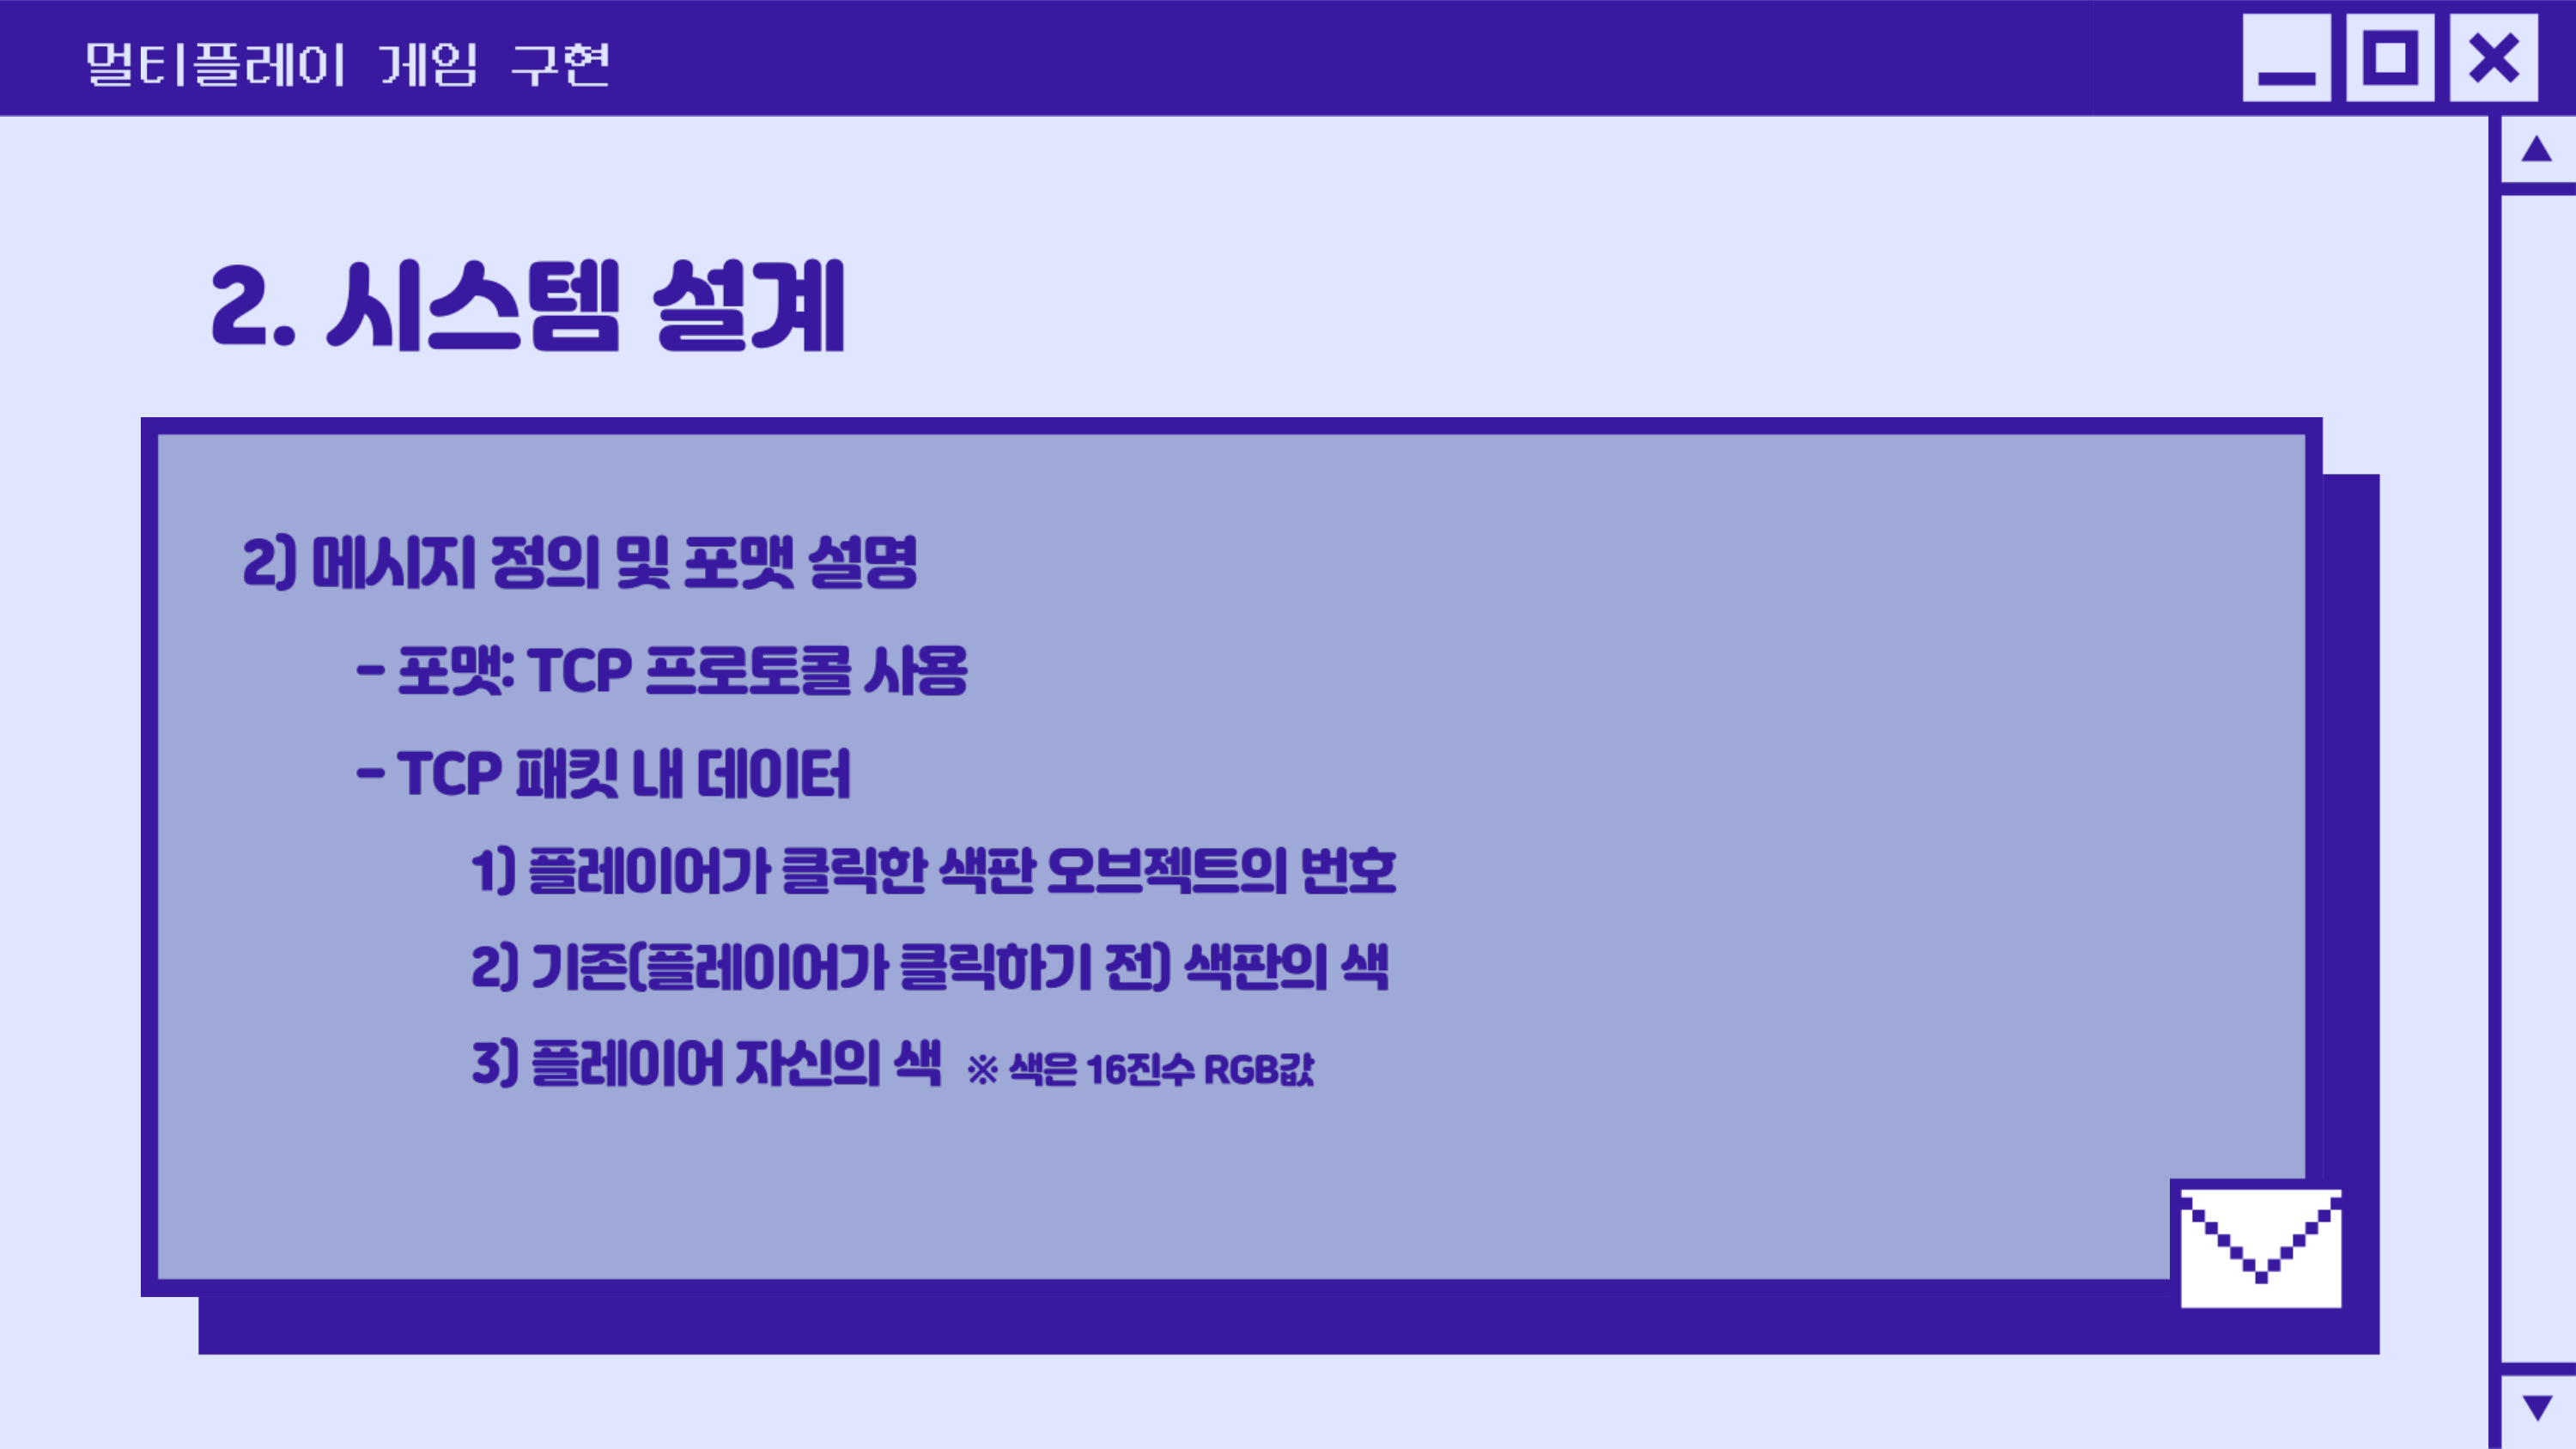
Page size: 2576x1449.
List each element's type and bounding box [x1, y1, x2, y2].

picture [76, 12, 635, 110]
picture [0, 118, 2488, 1449]
text_box [2488, 127, 2576, 1449]
text_box [0, 0, 2576, 118]
text_box [2169, 1178, 2354, 1319]
text_box [141, 416, 2325, 1298]
